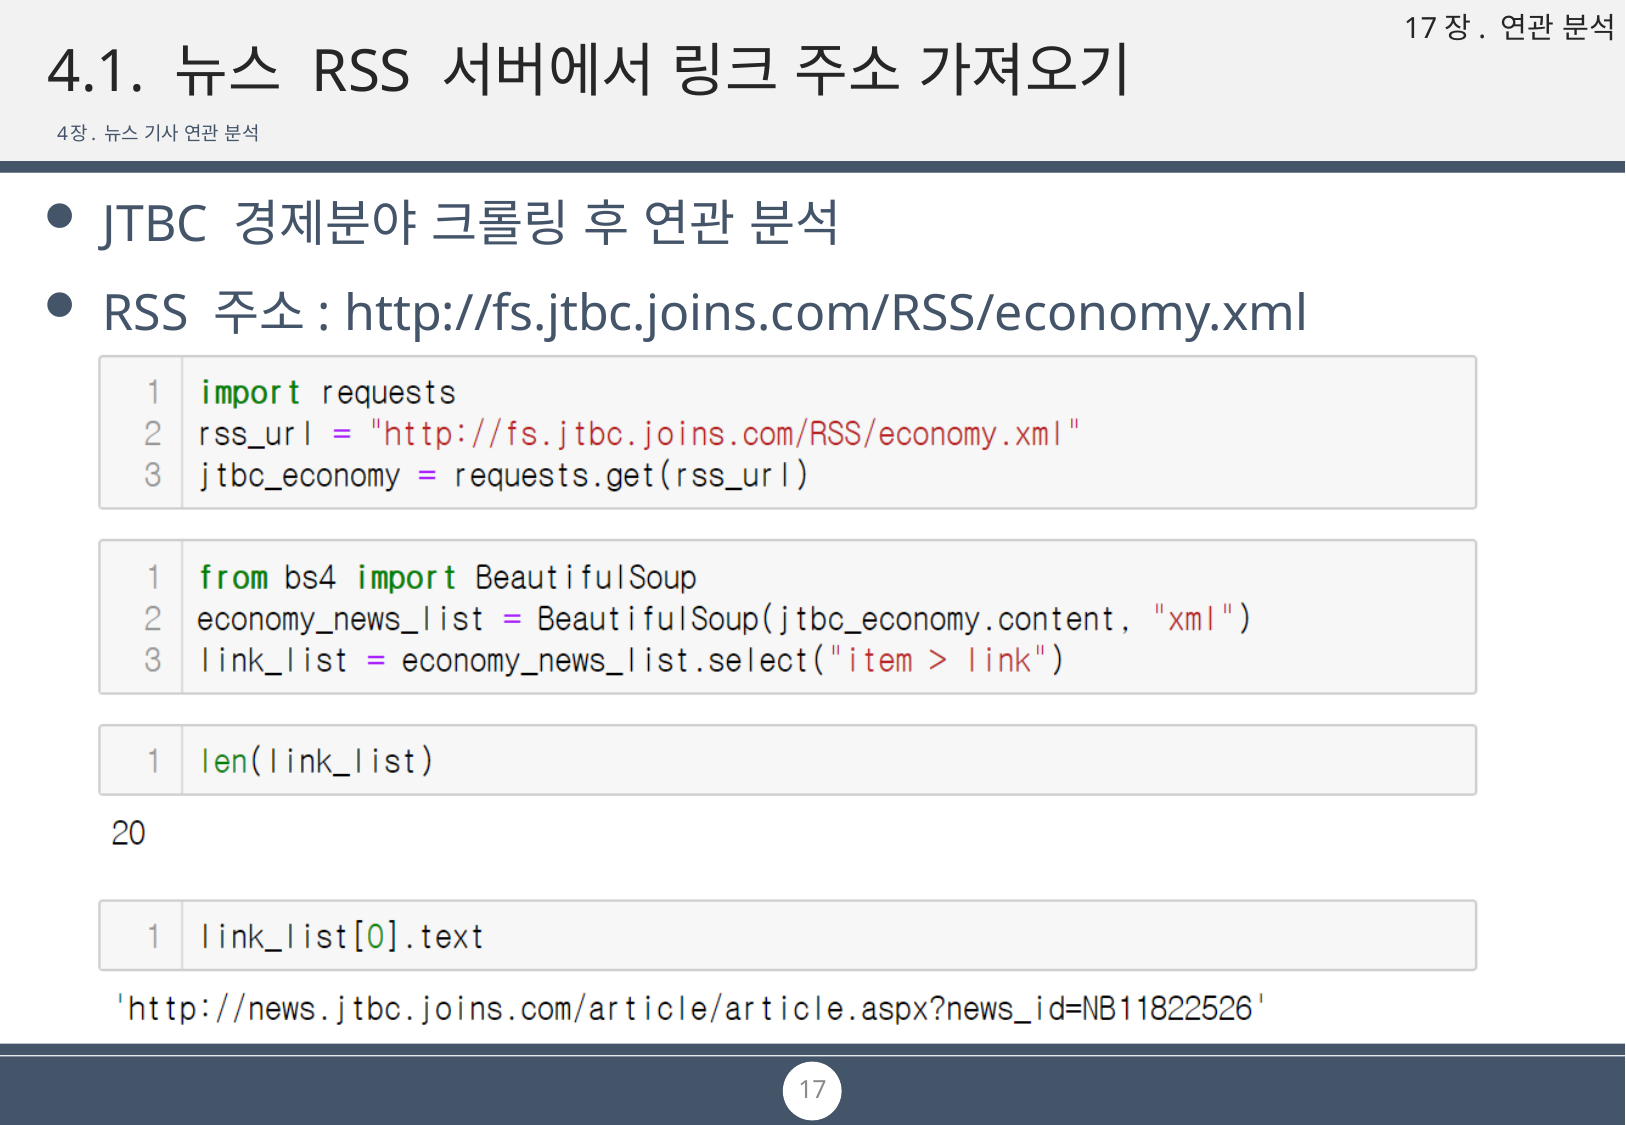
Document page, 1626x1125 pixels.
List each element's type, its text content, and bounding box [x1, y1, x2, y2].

list JTBC 경제분야 크롤링 후 연관 분석 RSS 주소: http://fs.jtbc.joins.com/RSS/economy.xml [29, 173, 1596, 1032]
list 4장. 뉴스 기사 연관 분석 [45, 116, 1556, 152]
picture [91, 349, 1486, 1031]
title 4.1. 뉴스 RSS 서버에서 링크 주소 가져오기 [32, 30, 1592, 114]
slide_number 17 [629, 1061, 996, 1121]
